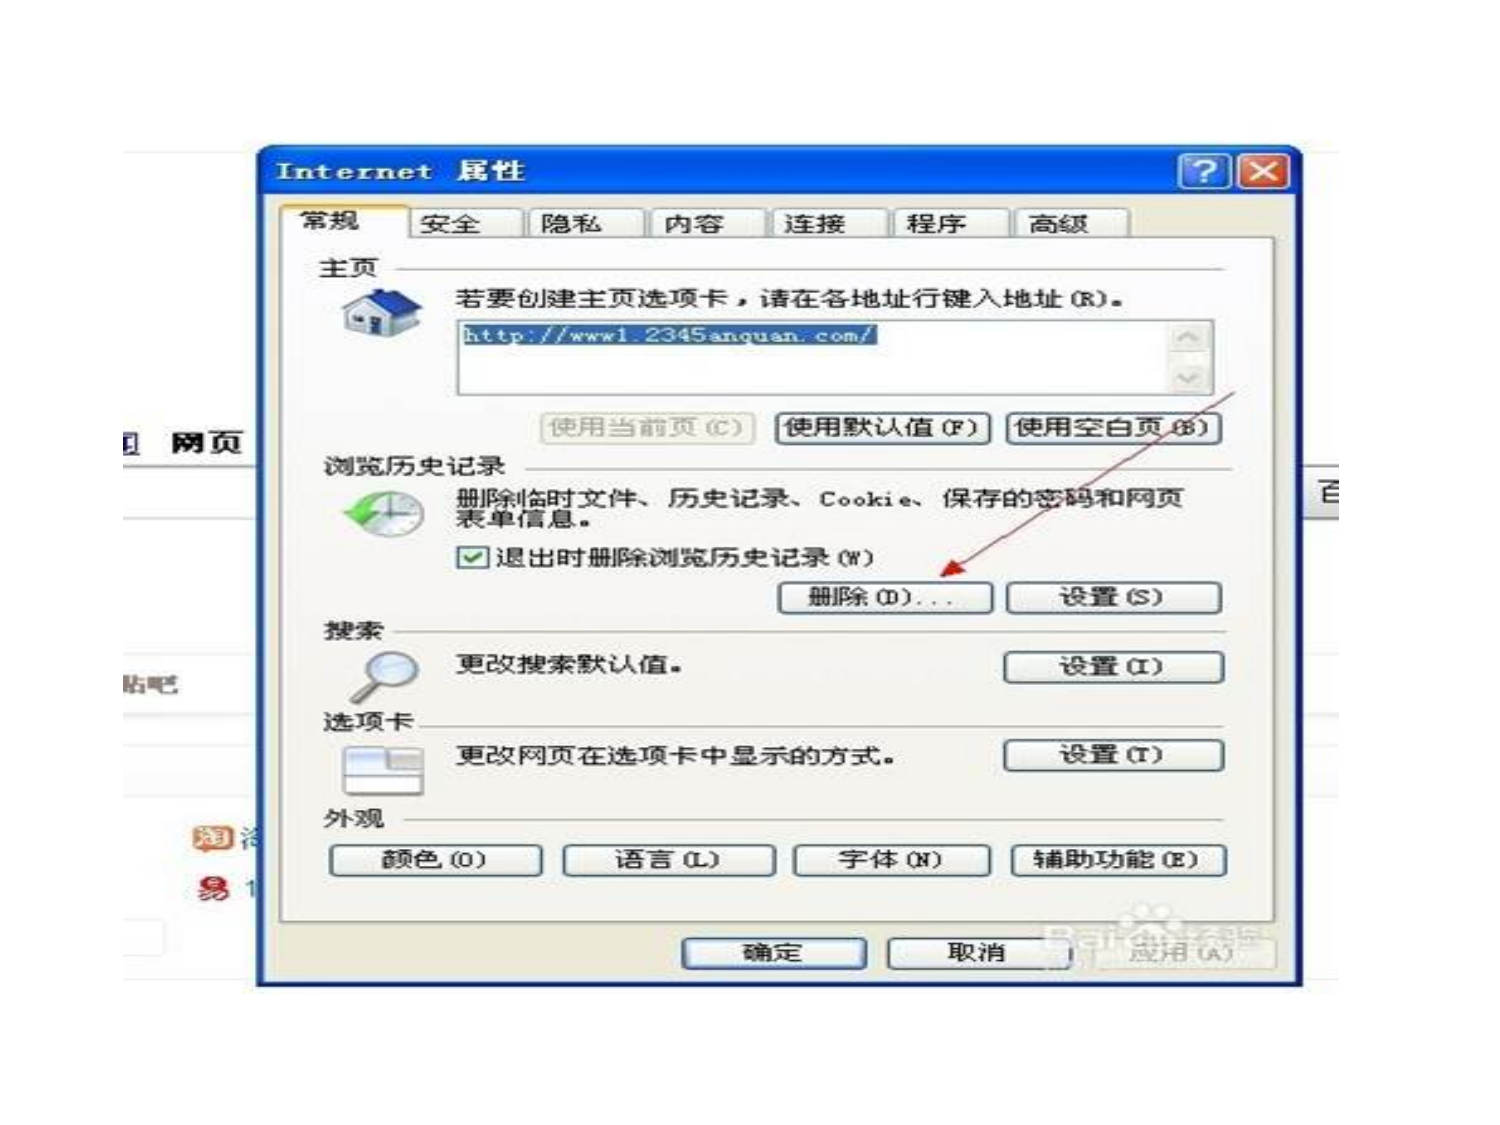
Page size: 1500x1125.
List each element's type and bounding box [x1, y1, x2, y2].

list [123, 113, 1339, 994]
